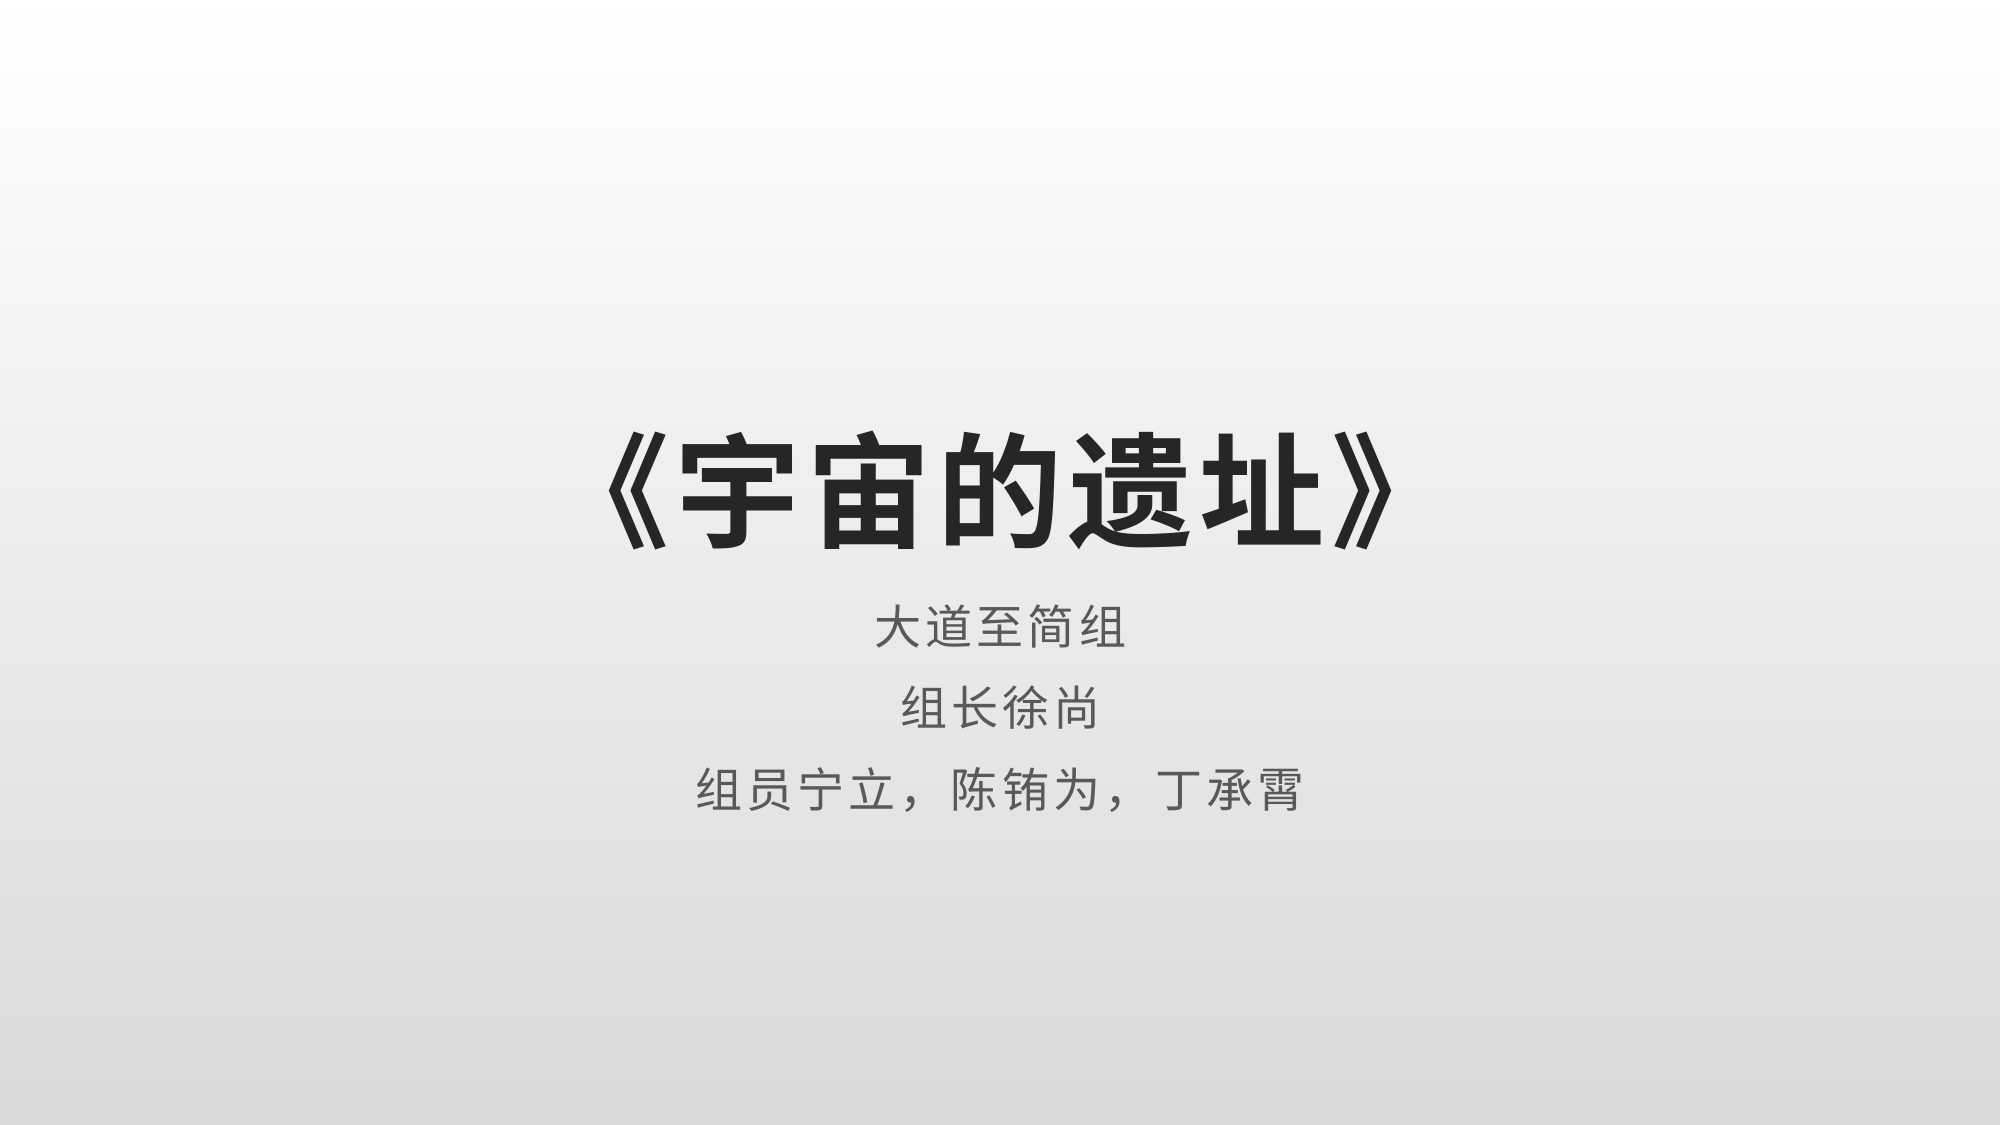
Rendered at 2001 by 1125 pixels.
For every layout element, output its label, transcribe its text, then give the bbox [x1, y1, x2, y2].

title 《宇宙的遗址》 [196, 149, 1805, 572]
subtitle 大道至简组 组长徐尚 组员宁立，陈铕为，丁承霄 [196, 584, 1805, 826]
